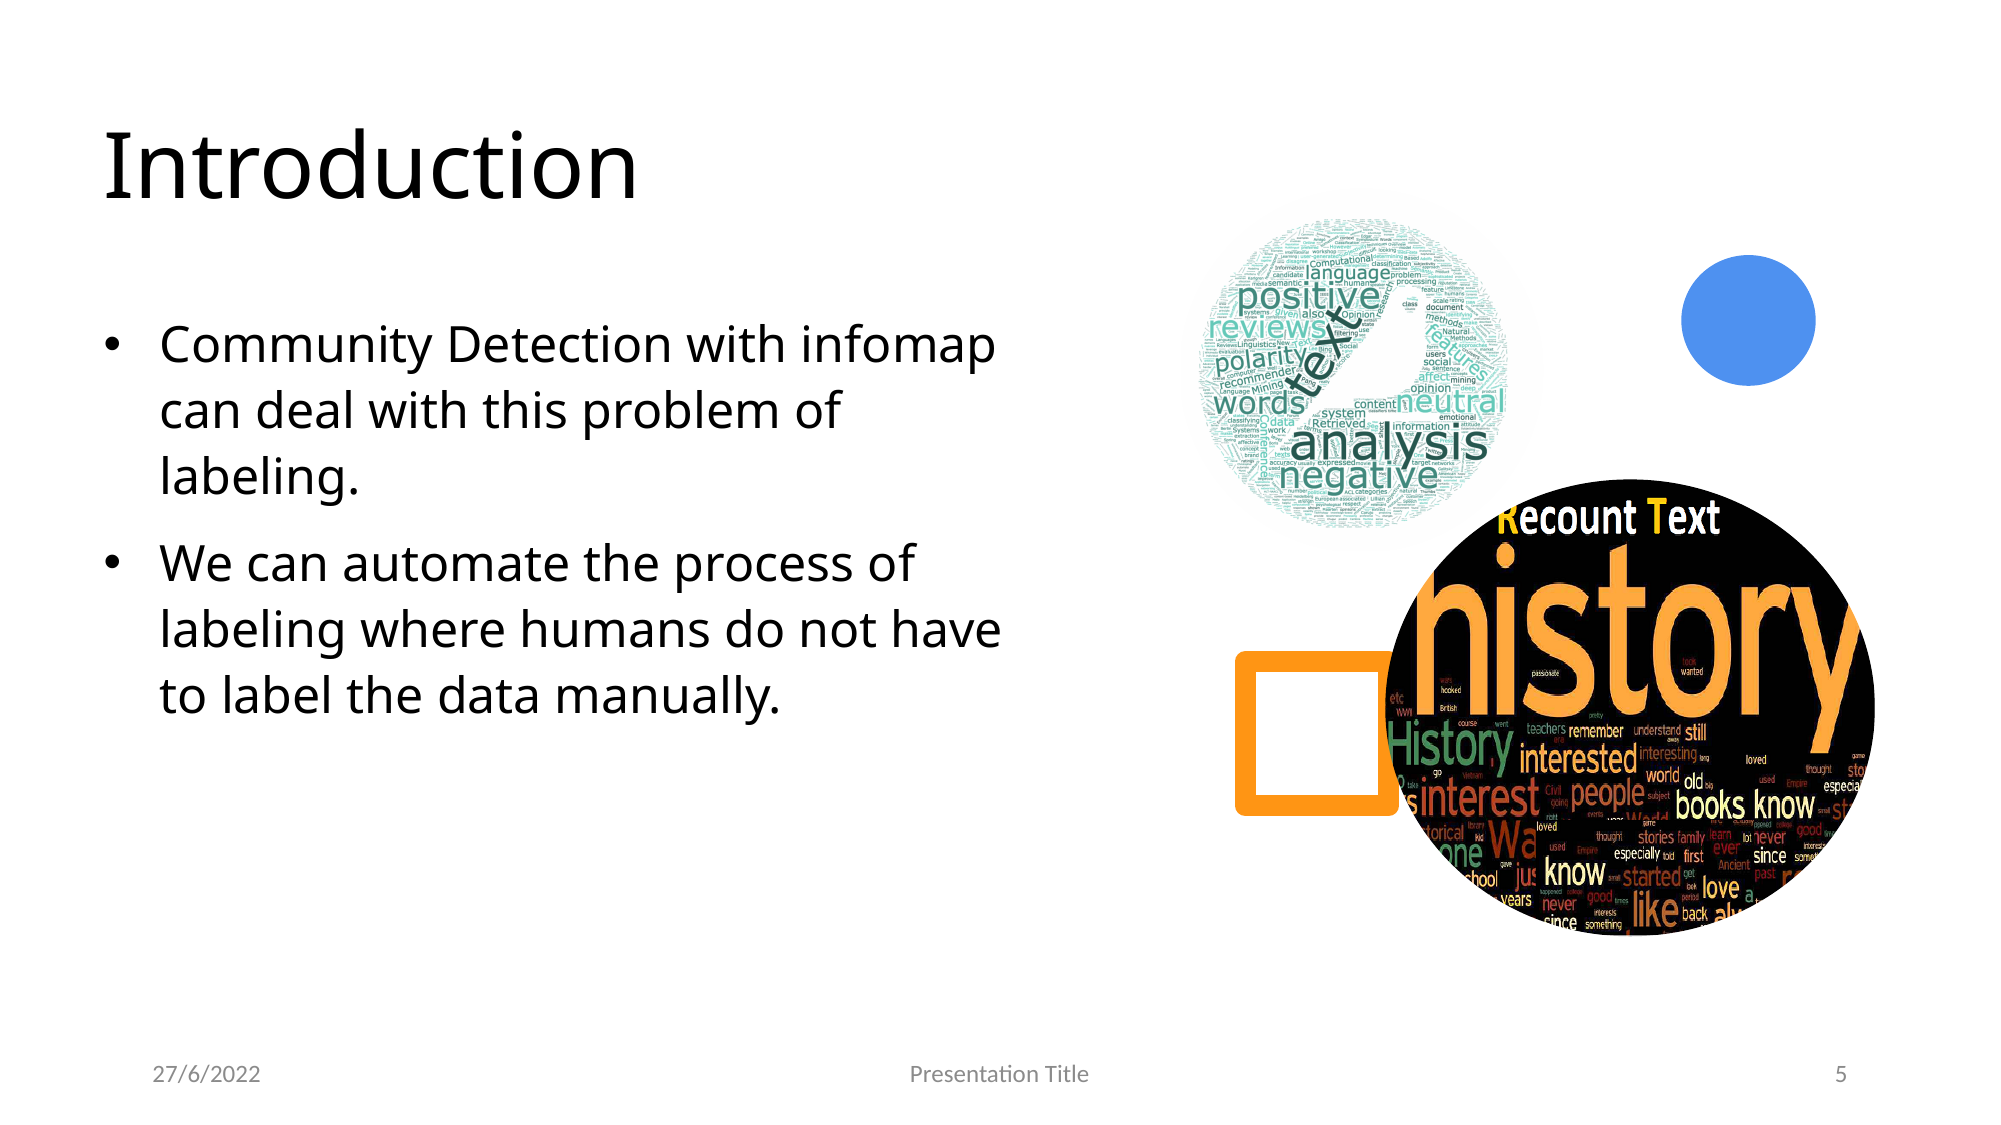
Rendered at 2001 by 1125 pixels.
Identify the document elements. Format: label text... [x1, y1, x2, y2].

list Community Detection with infomap can deal with this problem of labeling. We can automate the process of labeling where humans do not have to label the data manually. [88, 299, 1041, 1014]
slide_number 5 [1412, 1042, 1863, 1103]
picture [1181, 188, 1875, 937]
title Introduction [88, 59, 1041, 278]
footer Presentation Title [662, 1042, 1338, 1103]
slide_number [137, 1042, 588, 1103]
